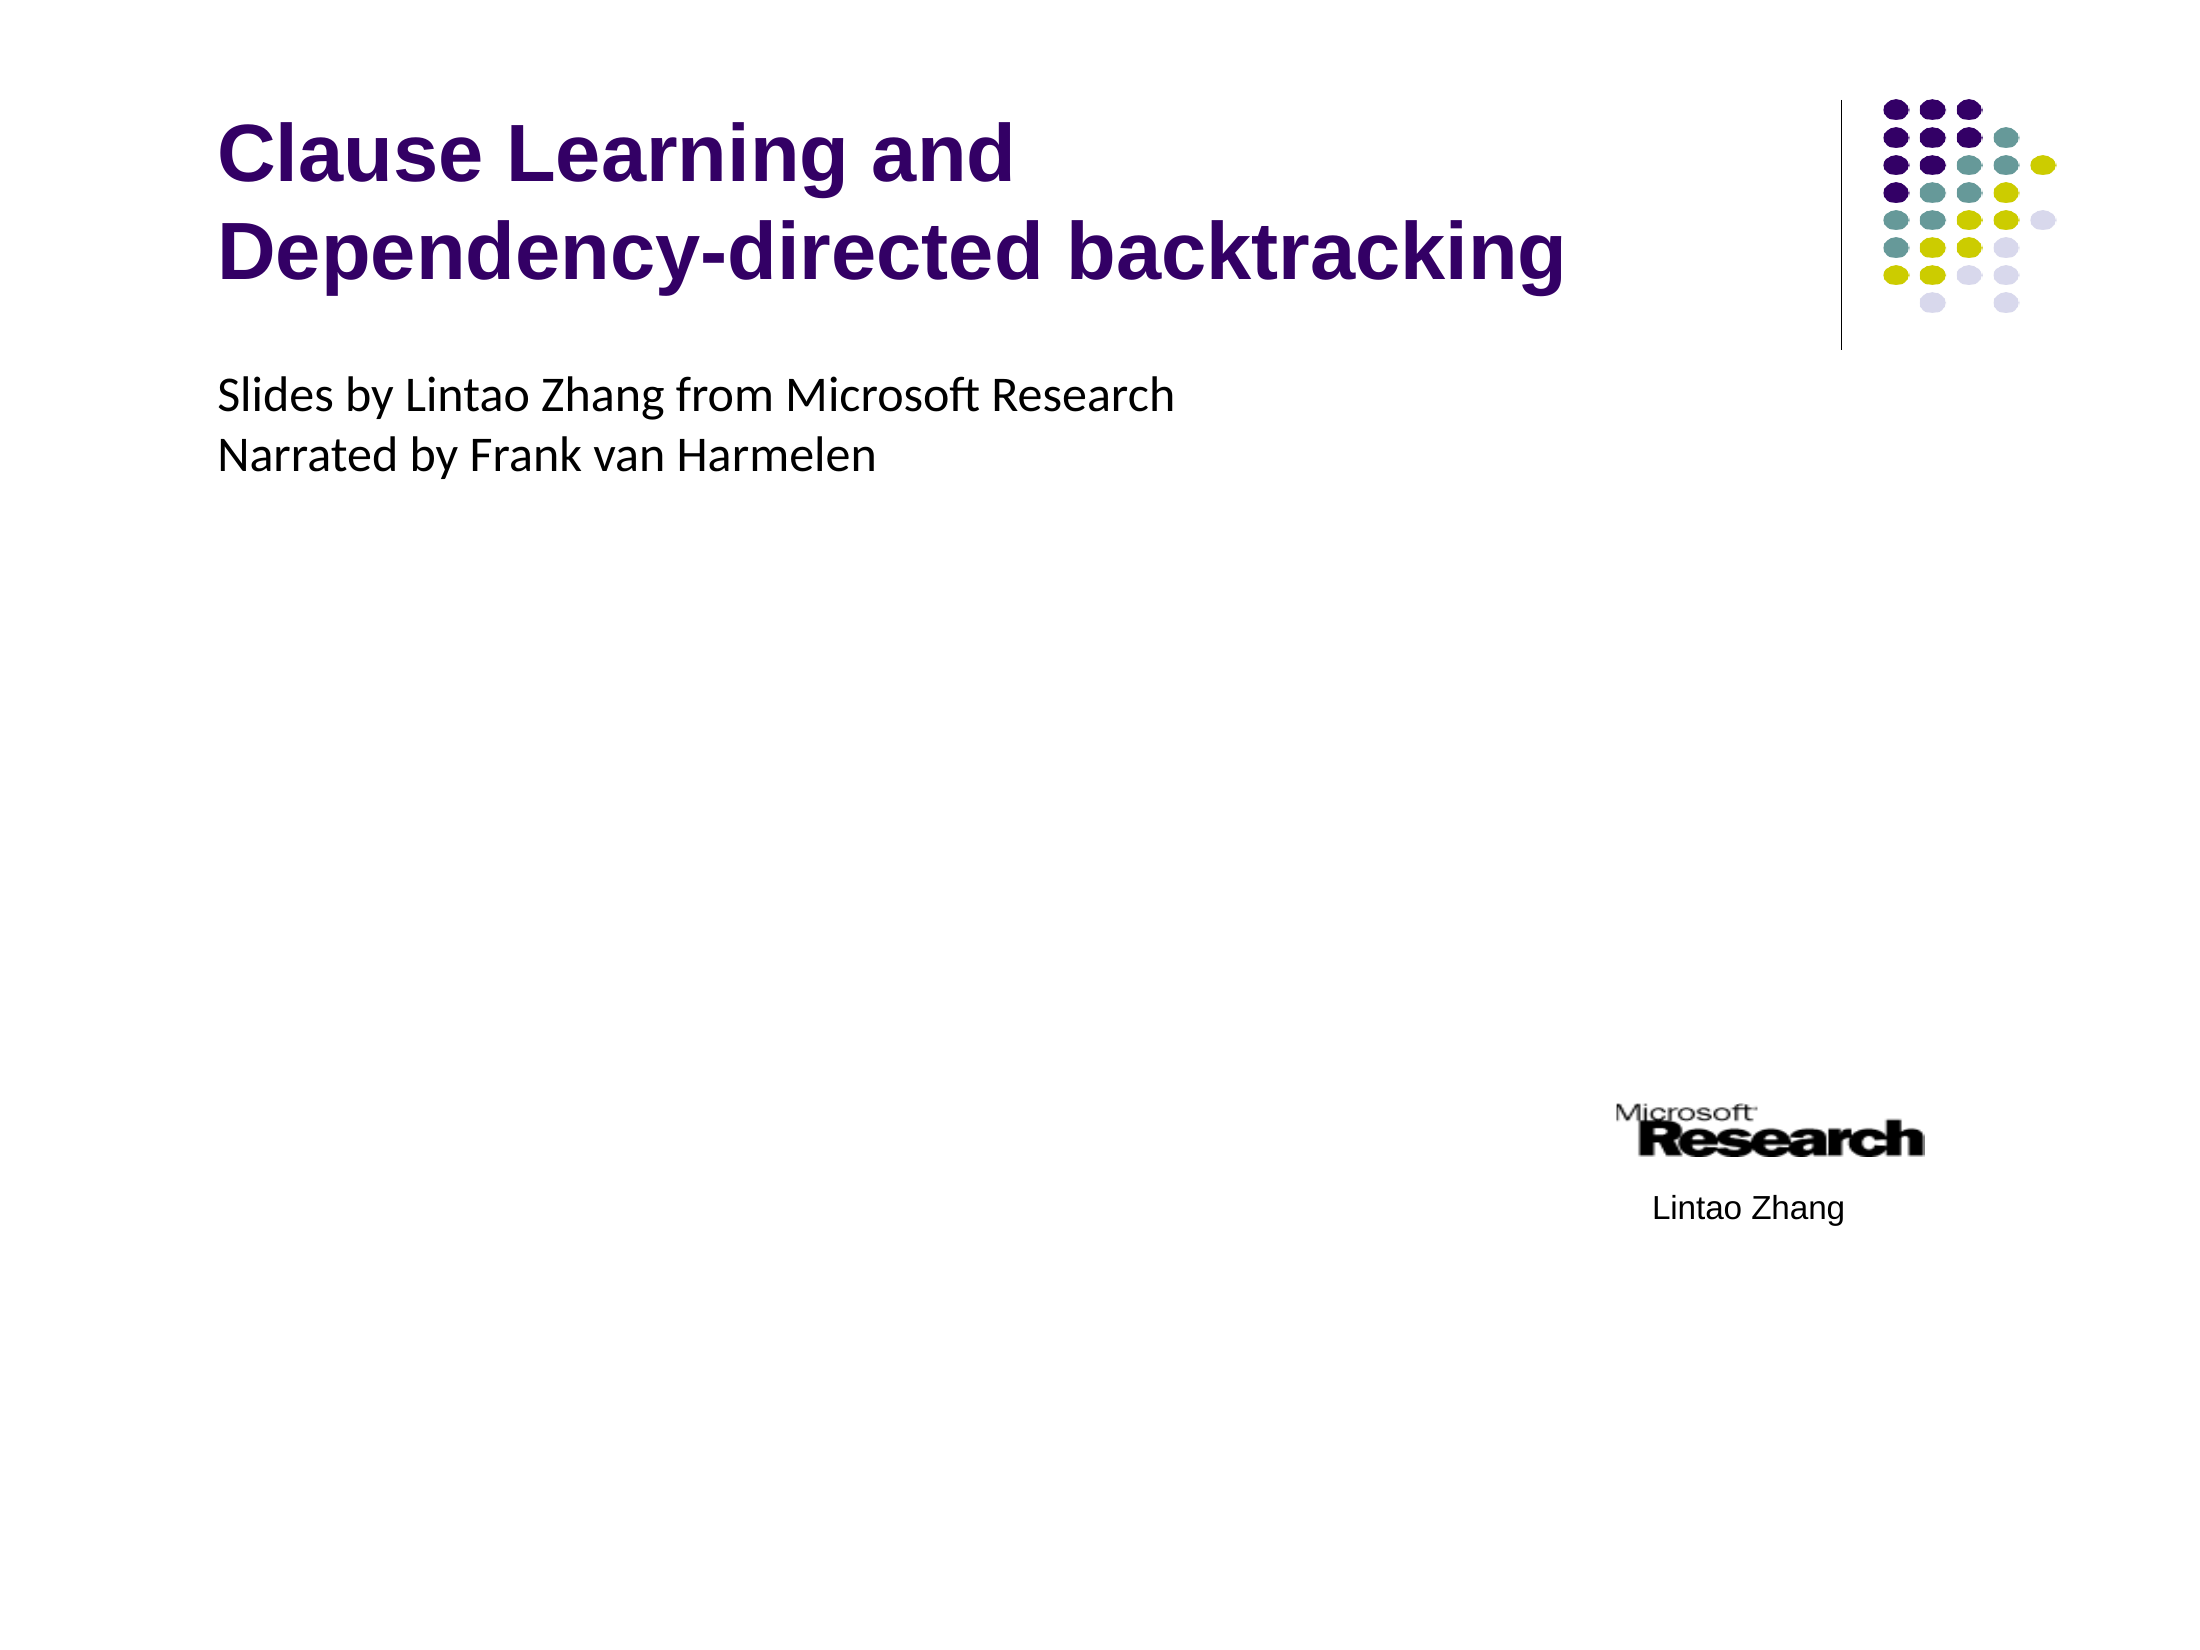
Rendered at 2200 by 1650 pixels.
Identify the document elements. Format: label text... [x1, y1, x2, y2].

picture [1993, 210, 2020, 230]
text_box Lintao Zhang [1649, 1187, 1849, 1227]
picture [1993, 292, 2020, 313]
picture [1993, 127, 2020, 148]
picture [1993, 155, 2020, 175]
picture [1993, 237, 2020, 258]
picture [2030, 155, 2057, 175]
picture [1993, 182, 2020, 203]
title Clause Learning and Dependency-directed backtracking [217, 100, 1983, 298]
list Slides by Lintao Zhang from Microsoft Research Narrated by Frank van Harmelen [217, 361, 1983, 483]
picture [1919, 298, 1947, 313]
picture [1616, 1103, 1925, 1157]
picture [2030, 210, 2057, 230]
picture [1993, 265, 2020, 285]
